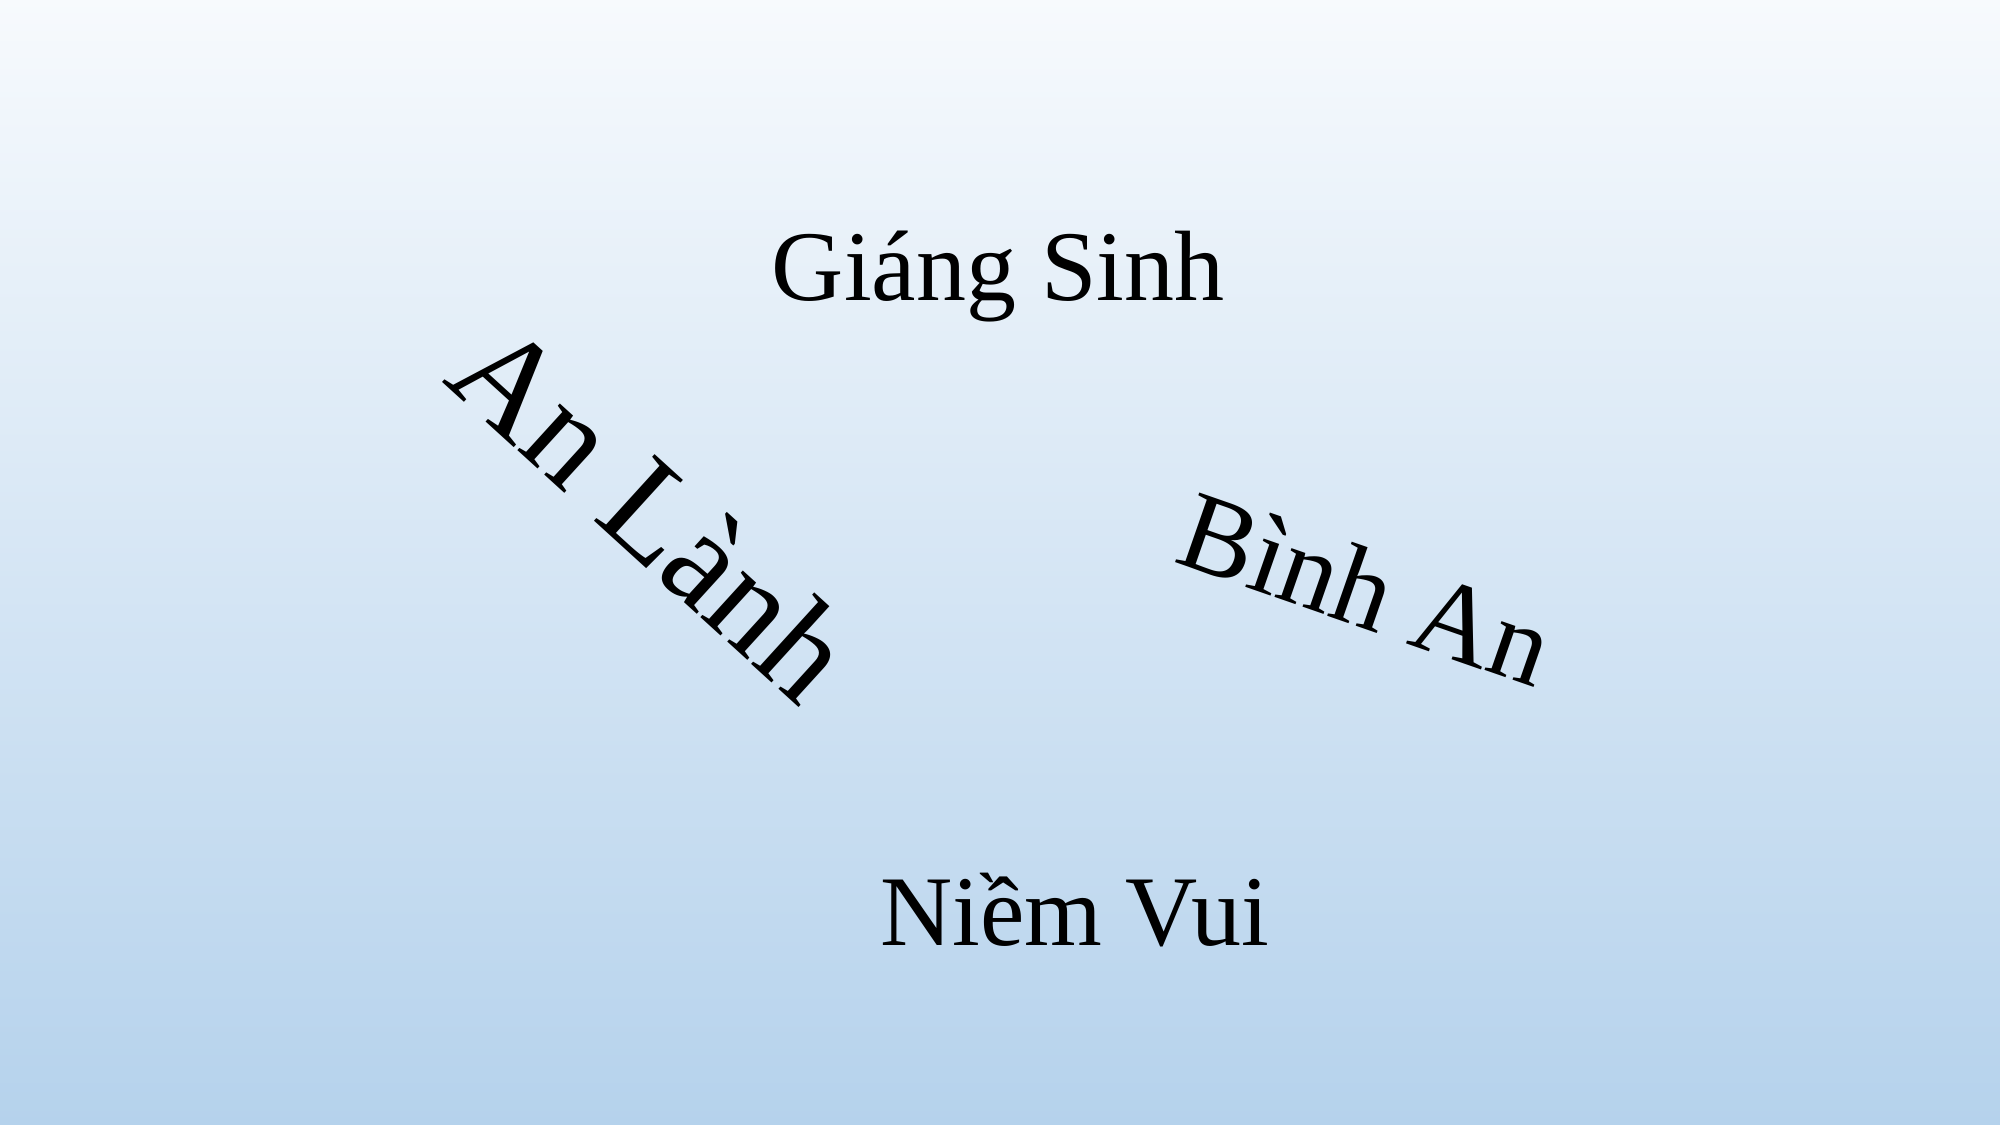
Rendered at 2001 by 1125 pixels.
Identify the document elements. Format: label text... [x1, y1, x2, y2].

text_box Giáng Sinh [730, 192, 1266, 328]
text_box Niềm Vui [613, 837, 1537, 973]
text_box An Lành [328, 192, 988, 817]
text_box Bình An [1095, 425, 1643, 740]
